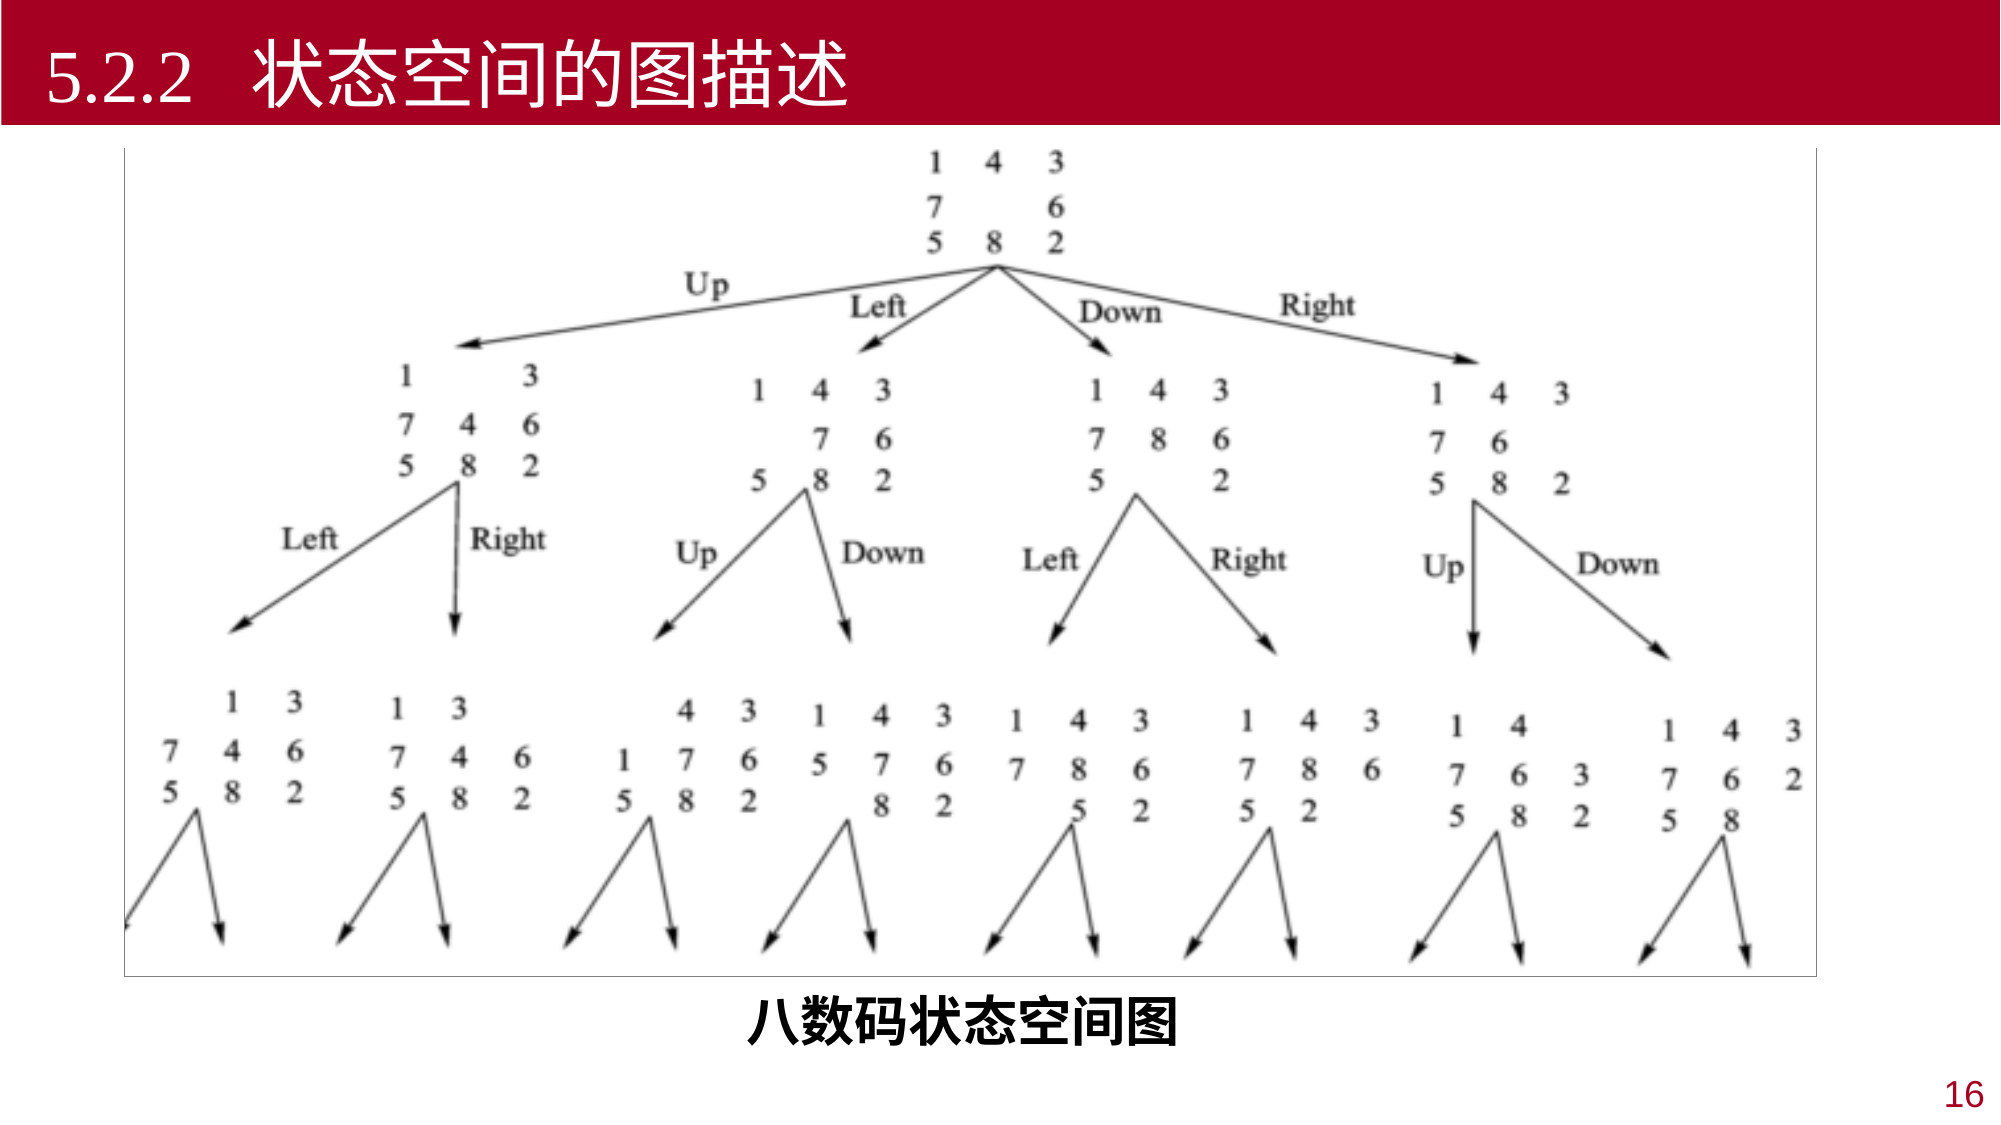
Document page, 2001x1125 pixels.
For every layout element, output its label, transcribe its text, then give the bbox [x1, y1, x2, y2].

text_box 八数码状态空间图 [731, 976, 1532, 1061]
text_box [125, 149, 1816, 976]
slide_number 16 [1566, 1062, 2000, 1122]
text_box 5.2.2 状态空间的图描述 [1, 0, 2000, 125]
